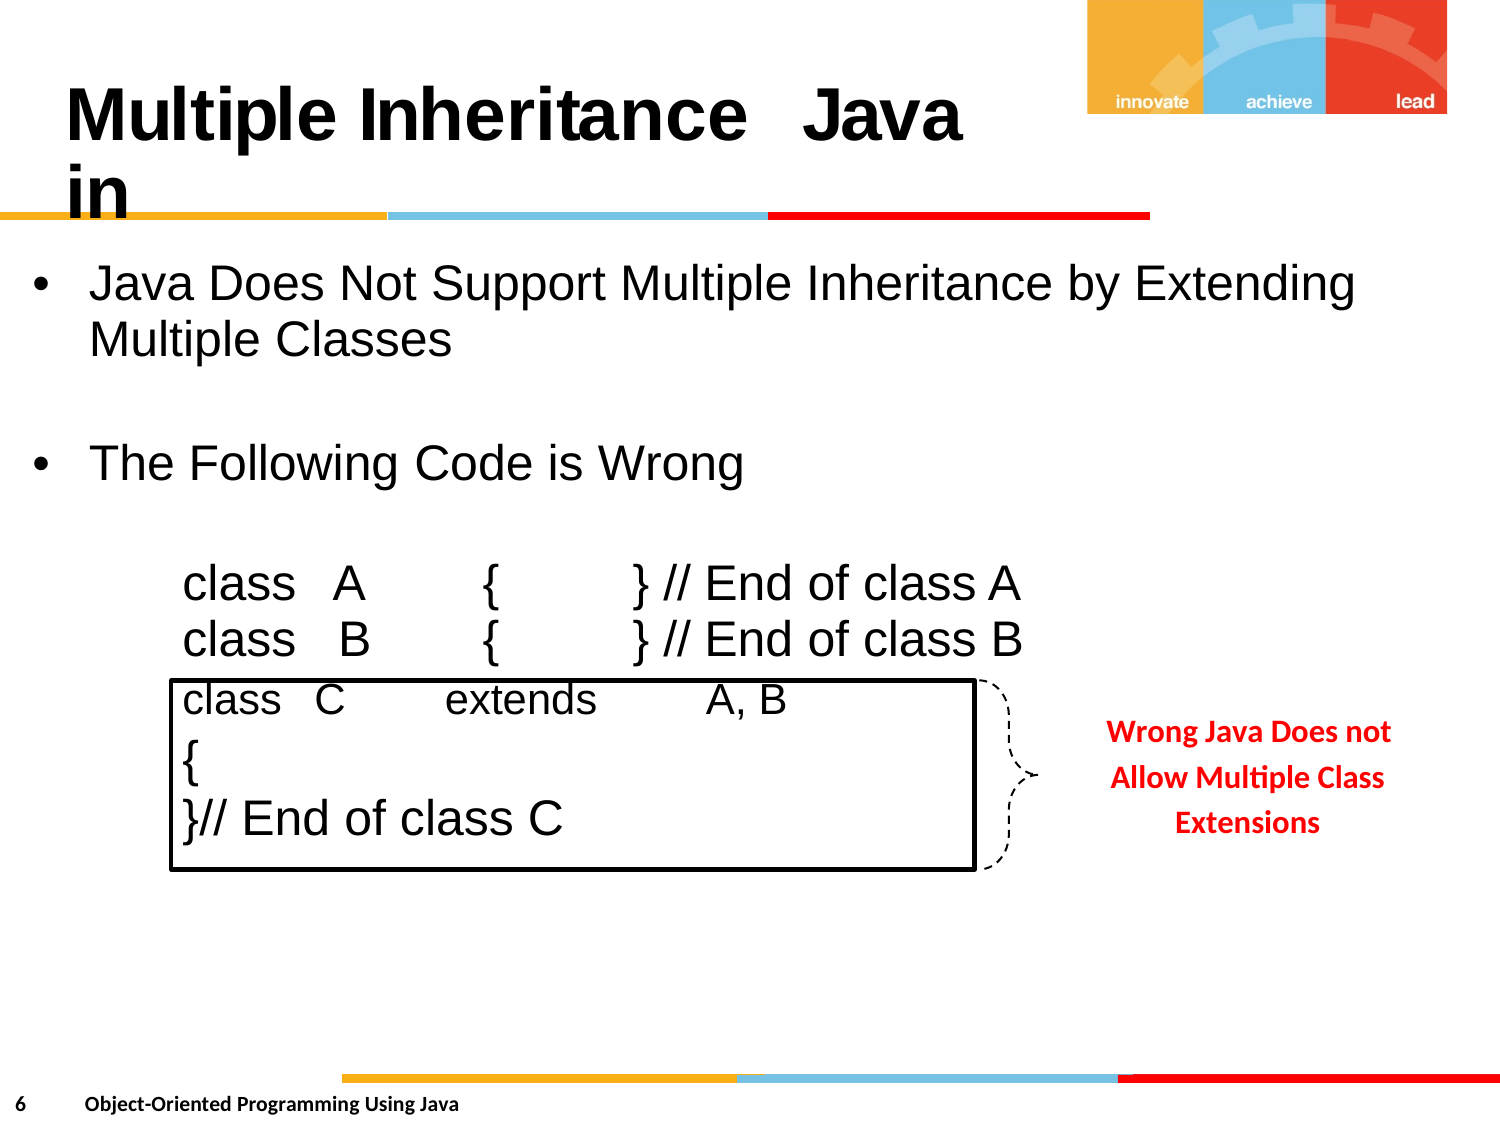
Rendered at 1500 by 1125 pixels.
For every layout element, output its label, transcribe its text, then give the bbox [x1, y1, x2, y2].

text_box Java [800, 76, 973, 156]
text_box End End [702, 557, 803, 672]
text_box by [1065, 257, 1130, 312]
text_box class class [860, 557, 985, 672]
text_box Wrong [595, 437, 754, 492]
text_box Inheritance [804, 257, 1063, 312]
text_box class class [180, 557, 306, 672]
text_box A B [985, 557, 1034, 672]
text_box { { [480, 557, 509, 672]
text_box Wrong Java Does not Allow Multiple Class Extensions [1082, 714, 1416, 847]
text_box // // [661, 557, 701, 672]
text_box of of [805, 557, 859, 672]
text_box [979, 680, 1039, 870]
text_box Extending [1132, 257, 1366, 312]
text_box } } [630, 557, 659, 672]
text_box class C extends A, B { }// End of class C [171, 680, 975, 870]
text_box Code [412, 437, 544, 492]
text_box • [30, 437, 60, 492]
text_box Multiple Inheritance in [62, 76, 800, 156]
text_box • [30, 257, 60, 312]
text_box Java Does Not Support Multiple Multiple Classes [86, 257, 802, 372]
text_box Object-Oriented Programming Using Java [82, 1092, 519, 1122]
text_box is [545, 437, 594, 492]
text_box [1087, 0, 1448, 114]
text_box The Following [86, 437, 410, 492]
text_box A B [330, 557, 382, 672]
text_box 6 [12, 1092, 34, 1122]
